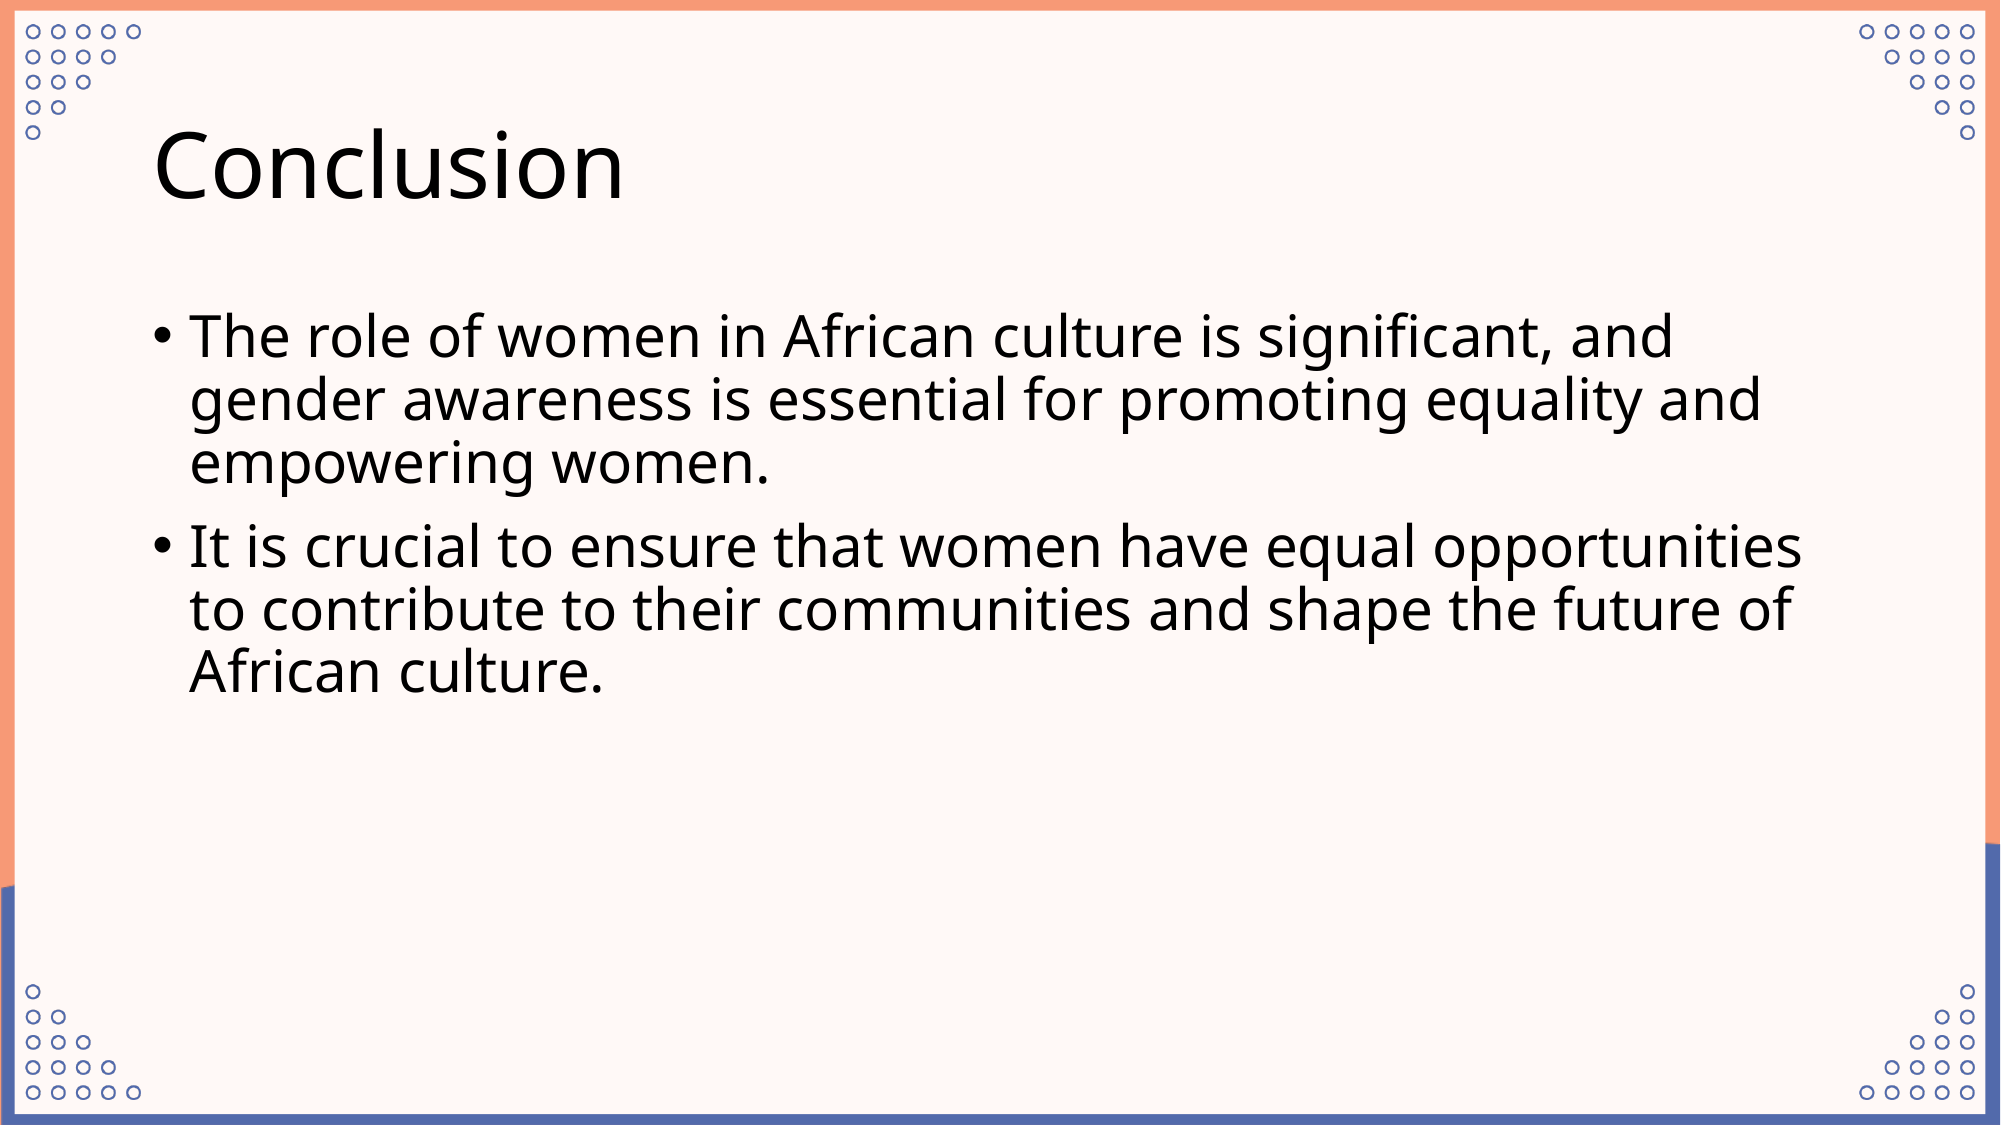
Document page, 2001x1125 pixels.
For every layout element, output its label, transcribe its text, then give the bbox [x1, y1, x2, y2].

list The role of women in African culture is significant, and gender awareness is essential for promoting equality and empowering women. It is crucial to ensure that women have equal opportunities to contribute to their communities and shape the future of African culture. [137, 299, 1863, 1014]
picture [1859, 984, 1975, 1100]
picture [25, 24, 141, 140]
picture [3, 842, 2000, 1125]
title Conclusion [137, 59, 1863, 278]
picture [1859, 24, 1975, 140]
picture [25, 984, 141, 1100]
